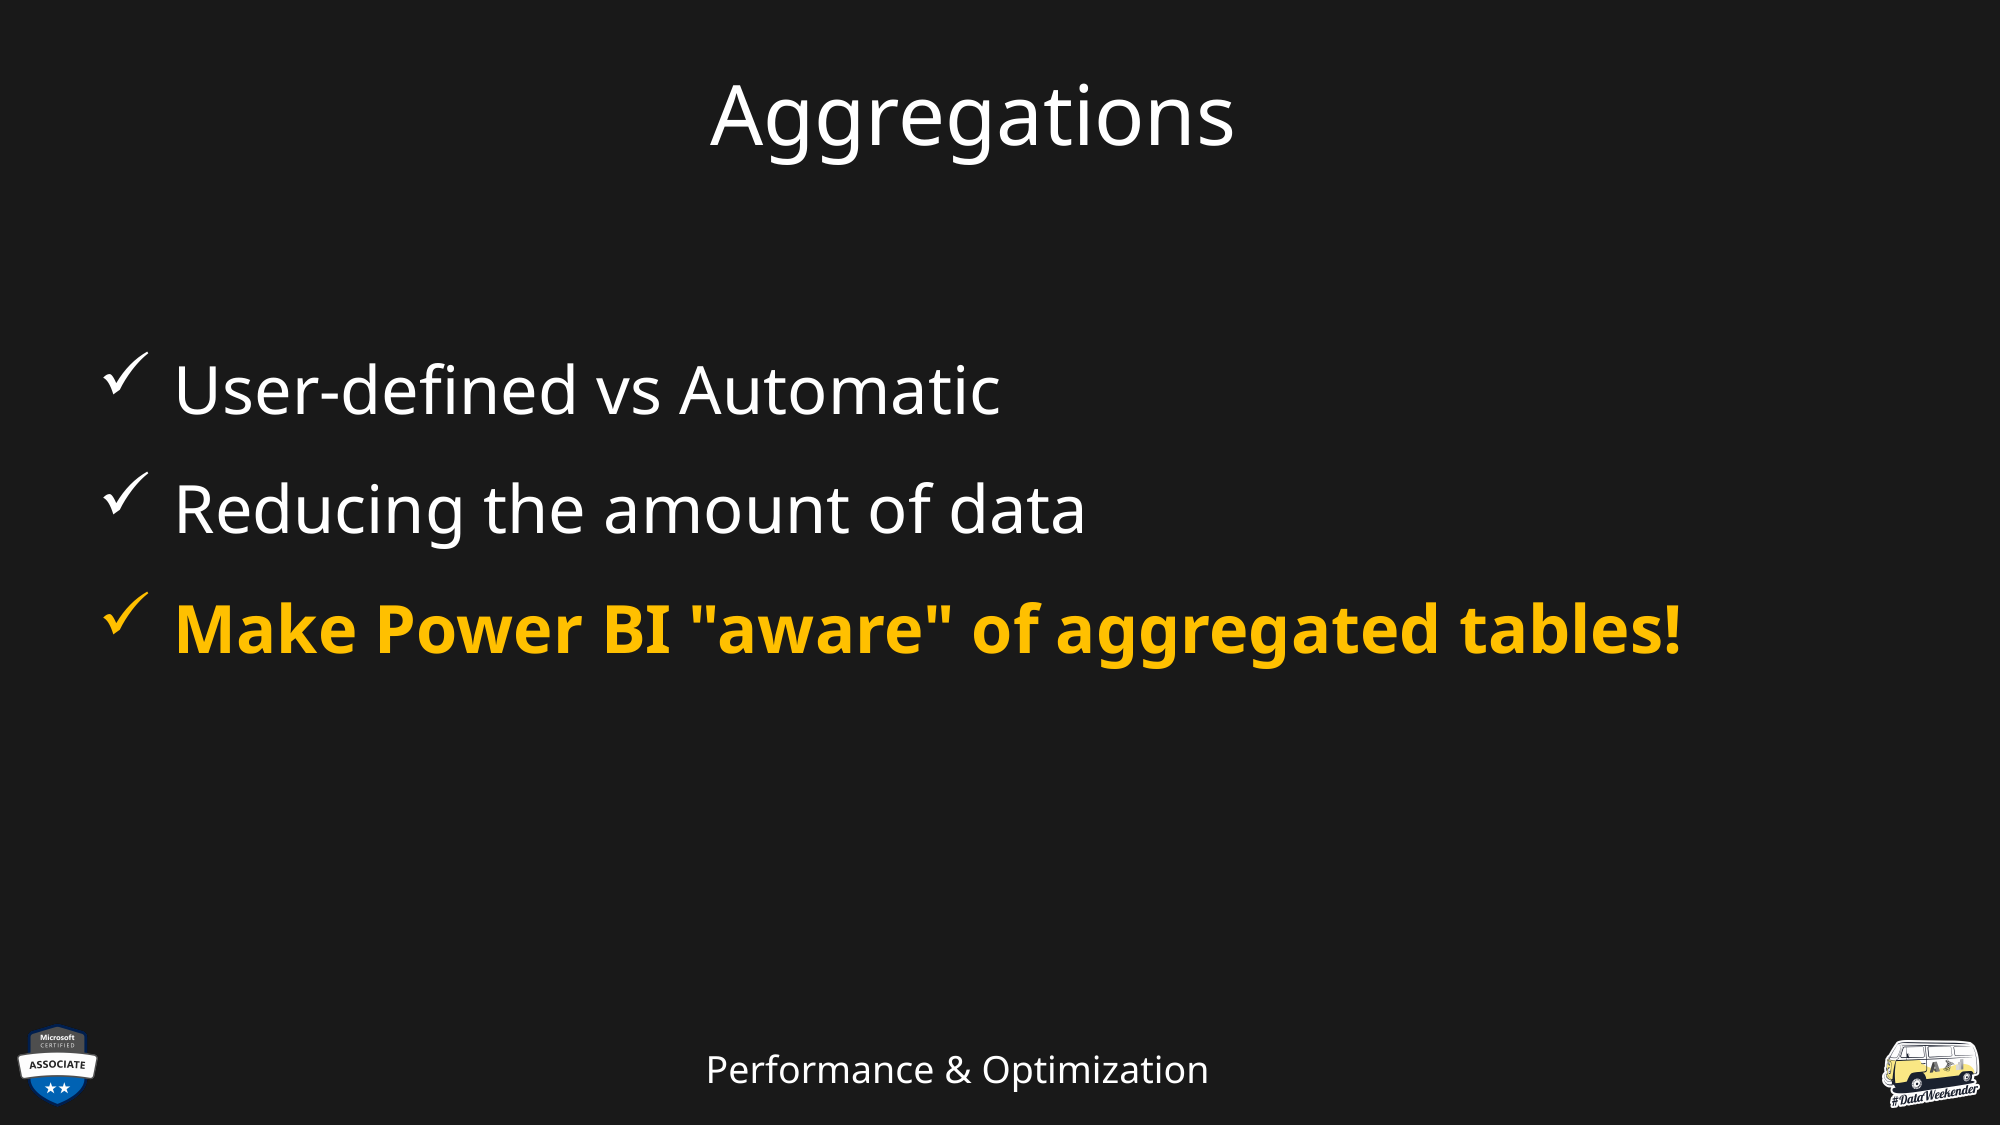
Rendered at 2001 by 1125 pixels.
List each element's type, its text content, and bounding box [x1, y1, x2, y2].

text_box Aggregations [199, 55, 1748, 170]
picture [14, 1022, 100, 1108]
text_box User-defined vs Automatic Reducing the amount of data Make Power BI "aware" of aggregated tables! [83, 299, 1918, 675]
text_box Performance & Optimization [690, 1016, 1286, 1099]
picture [1882, 1040, 1980, 1108]
